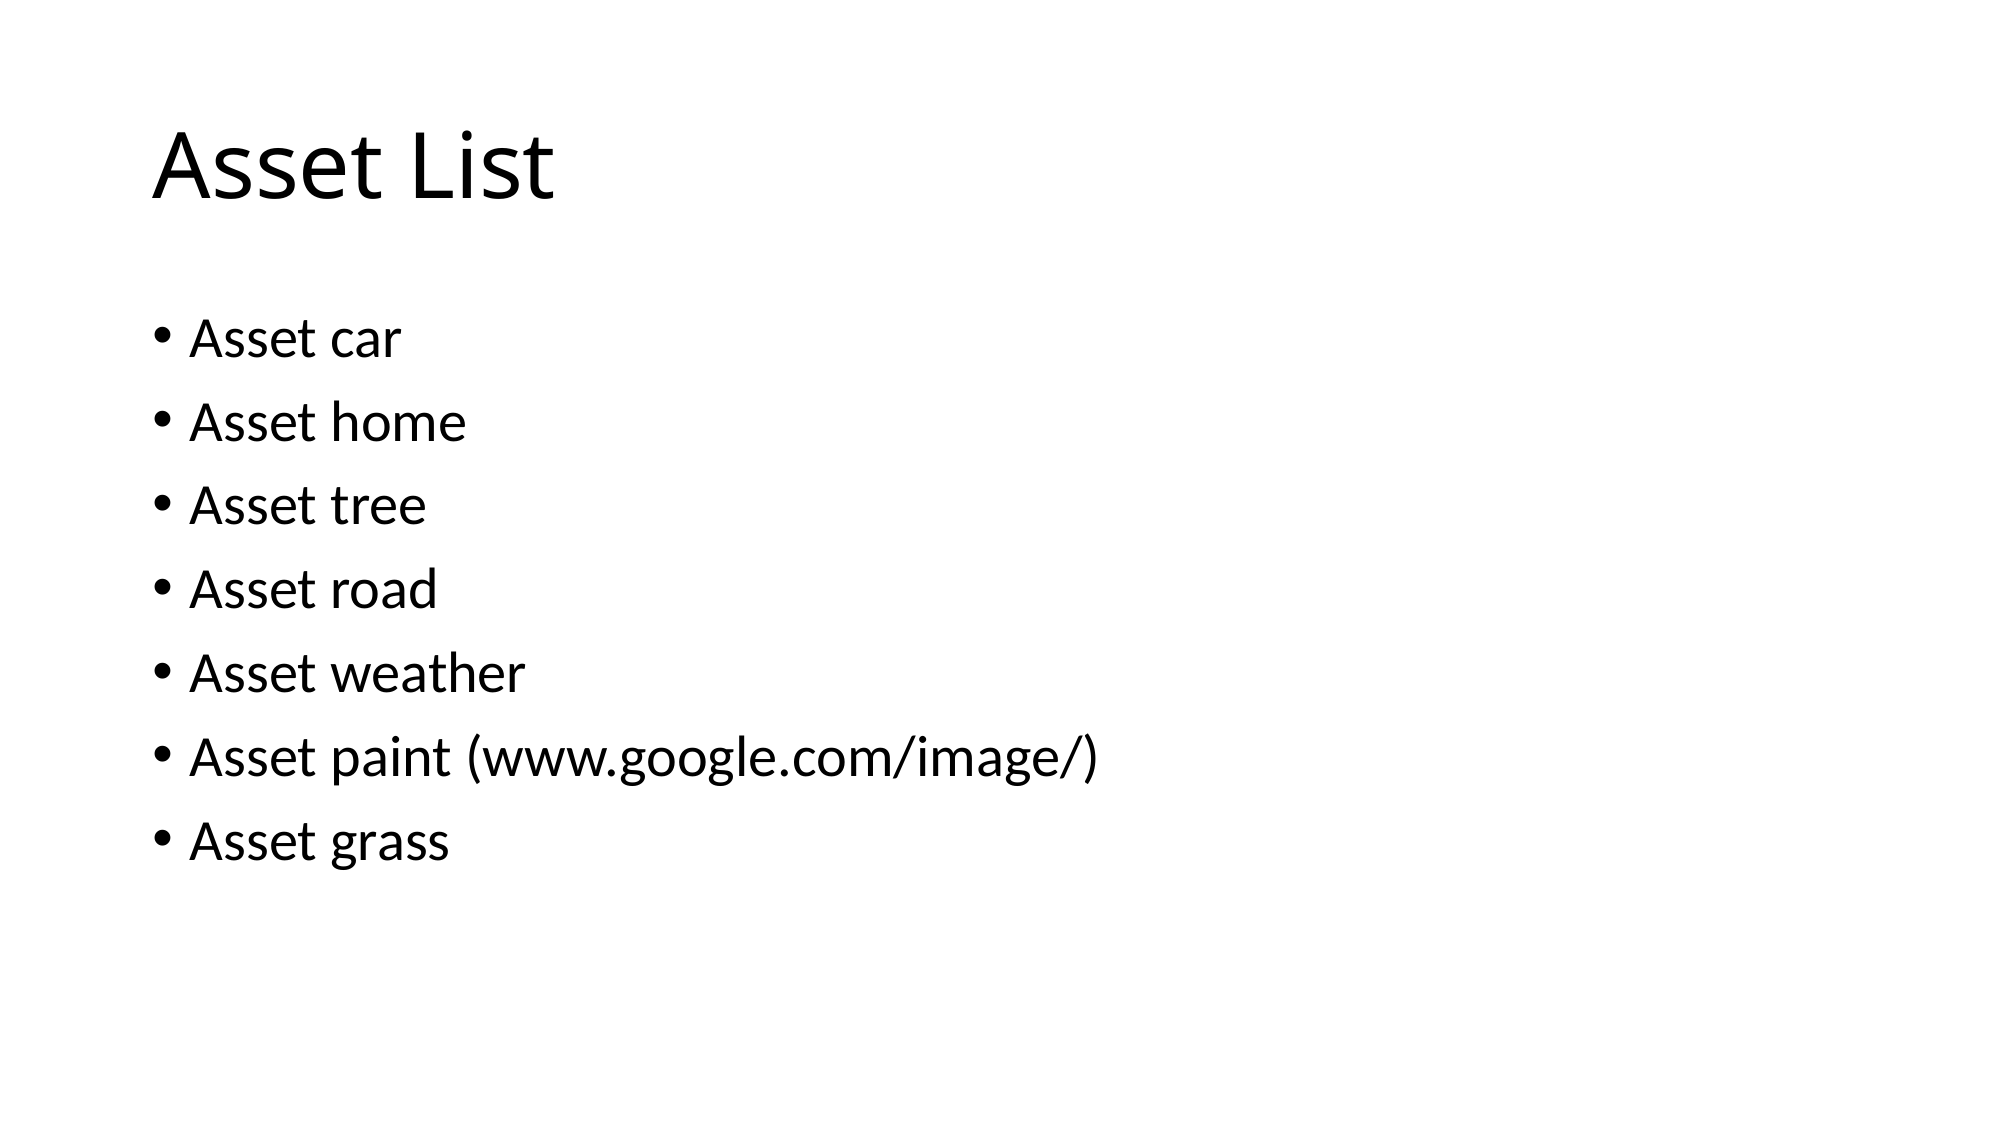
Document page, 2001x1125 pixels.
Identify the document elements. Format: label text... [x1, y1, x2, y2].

list Asset car Asset home Asset tree Asset road Asset weather Asset paint (www.google.com/image/) Asset grass [137, 299, 1863, 1014]
title Asset List [137, 59, 1863, 278]
